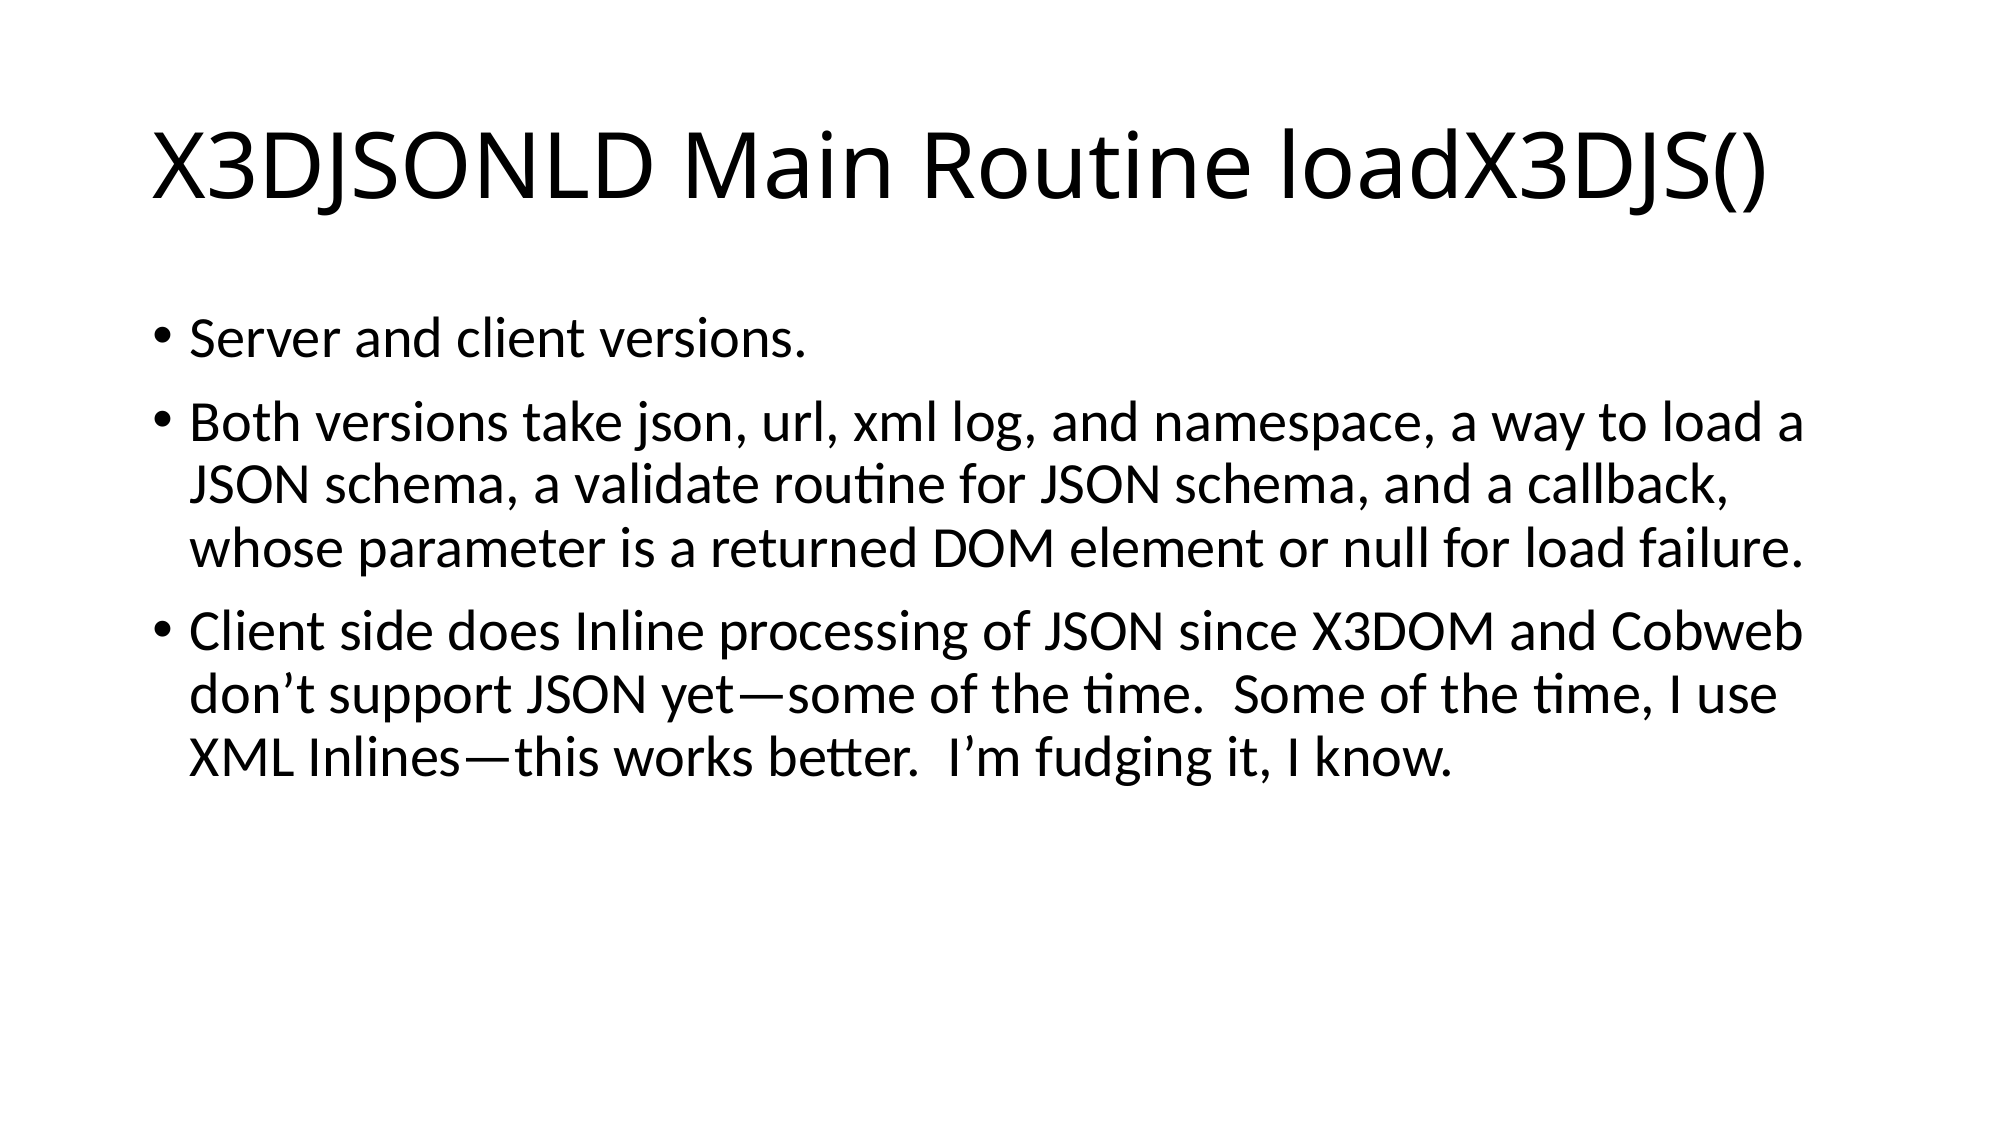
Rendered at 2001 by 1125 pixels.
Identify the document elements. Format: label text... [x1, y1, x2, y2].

list Server and client versions. Both versions take json, url, xml log, and namespace, a way to load a JSON schema, a validate routine for JSON schema, and a callback, whose parameter is a returned DOM element or null for load failure. Client side does Inline processing of JSON since X3DOM and Cobweb don’t support JSON yet—some of the time. Some of the time, I use XML Inlines—this works better. I’m fudging it, I know. [137, 299, 1863, 1014]
title X3DJSONLD Main Routine loadX3DJS() [137, 59, 1863, 278]
